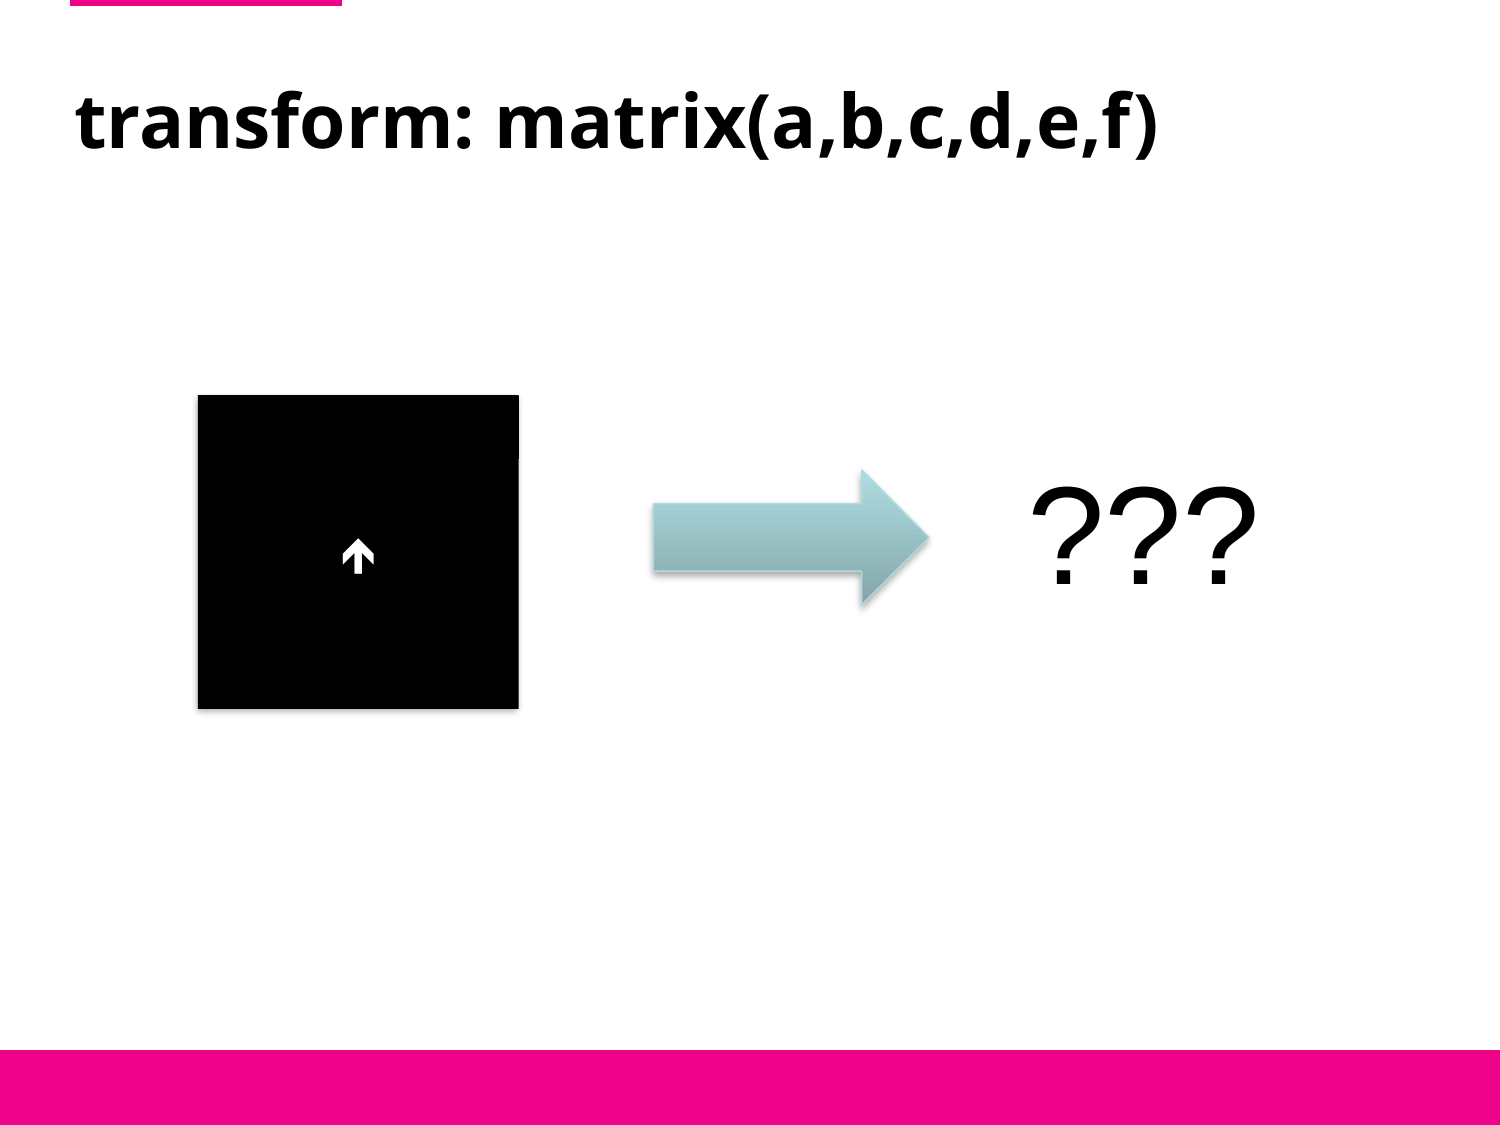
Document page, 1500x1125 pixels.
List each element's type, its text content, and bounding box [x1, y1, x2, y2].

text_box [0, 1052, 1500, 1125]
text_box ??? [1012, 437, 1278, 620]
text_box transform: matrix(a,b,c,d,e,f) [59, 66, 1407, 172]
text_box 🡹 [197, 395, 519, 709]
text_box [653, 469, 930, 605]
